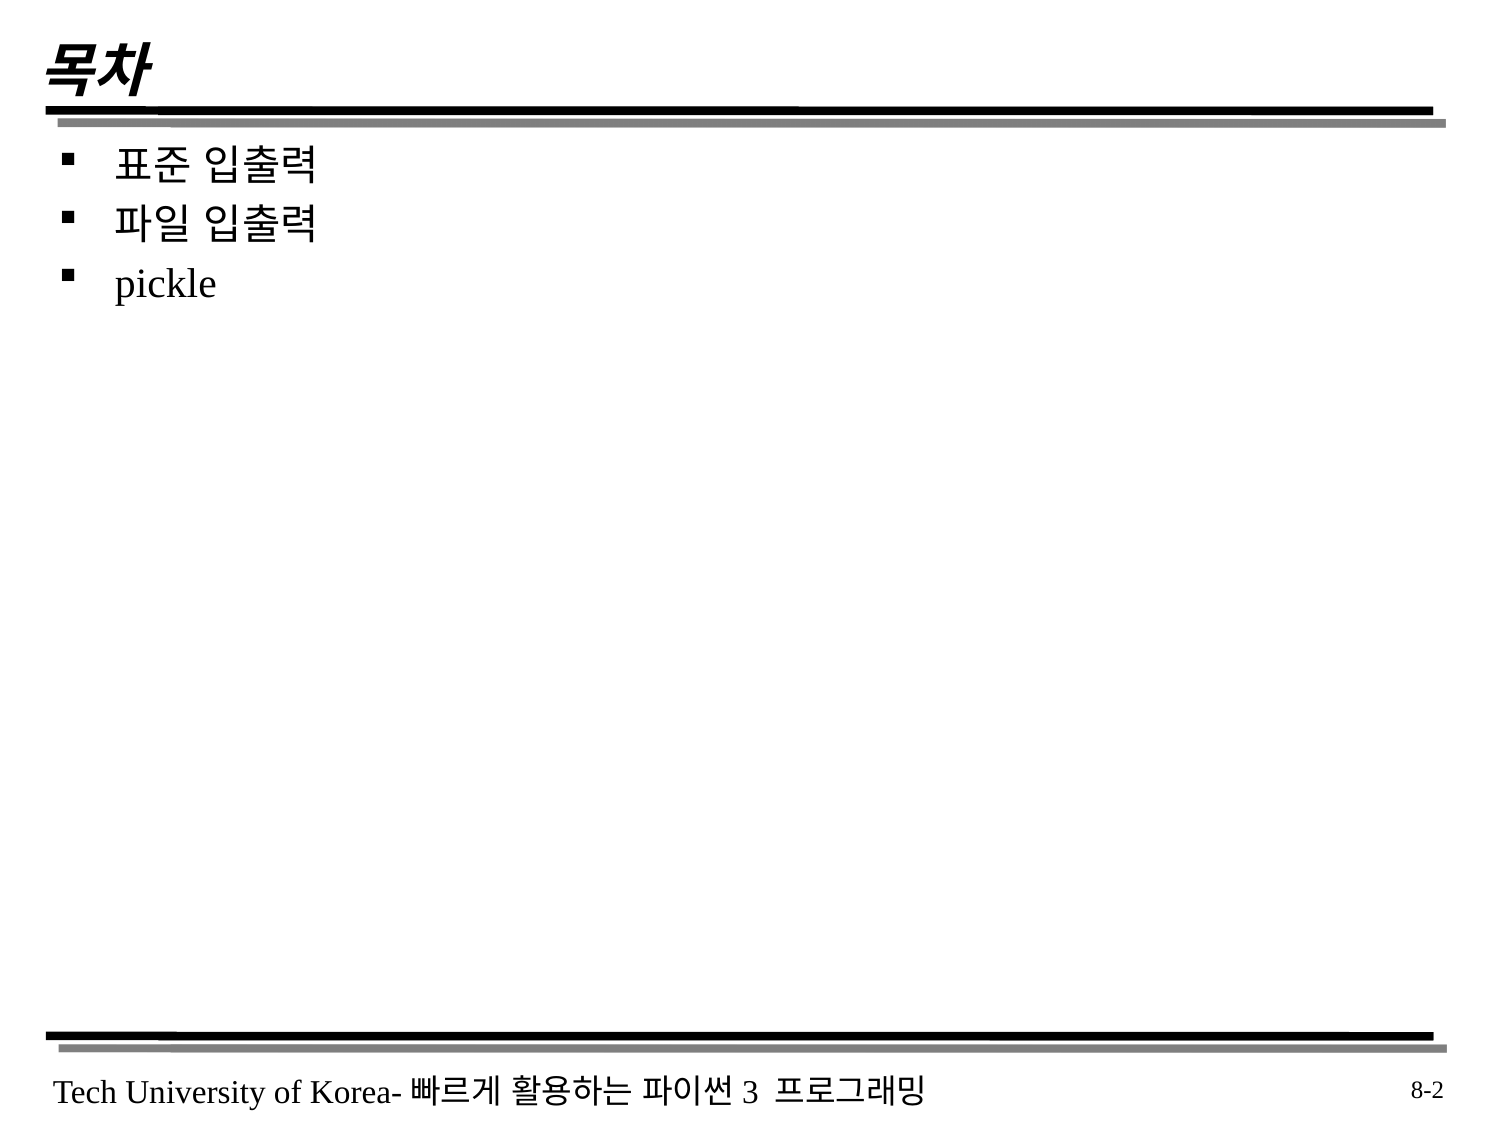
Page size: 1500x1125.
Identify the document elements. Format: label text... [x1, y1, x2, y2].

slide_number 8-2 [1333, 1066, 1460, 1115]
text_box 표준 입출력 파일 입출력 pickle [43, 131, 1450, 977]
title 목차 [25, 25, 1301, 101]
